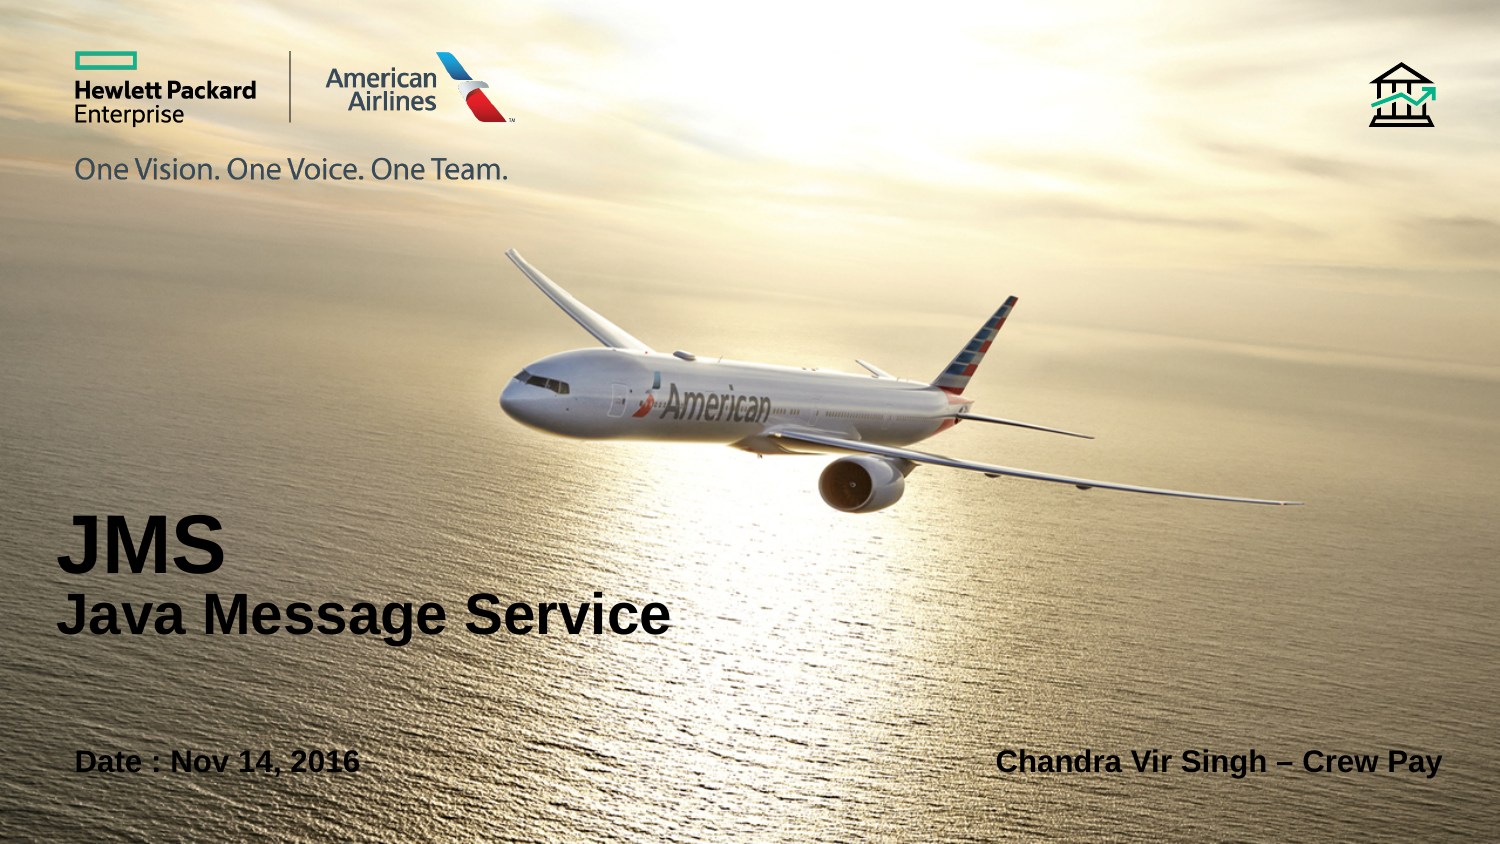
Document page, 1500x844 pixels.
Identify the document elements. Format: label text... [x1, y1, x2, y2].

text_box Chandra Vir Singh – Crew Pay [940, 745, 1444, 788]
list Date : Nov 14, 2016 [74, 745, 543, 788]
picture [0, 0, 1500, 844]
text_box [1368, 62, 1436, 127]
title JMS Java Message Service [56, 446, 1444, 746]
